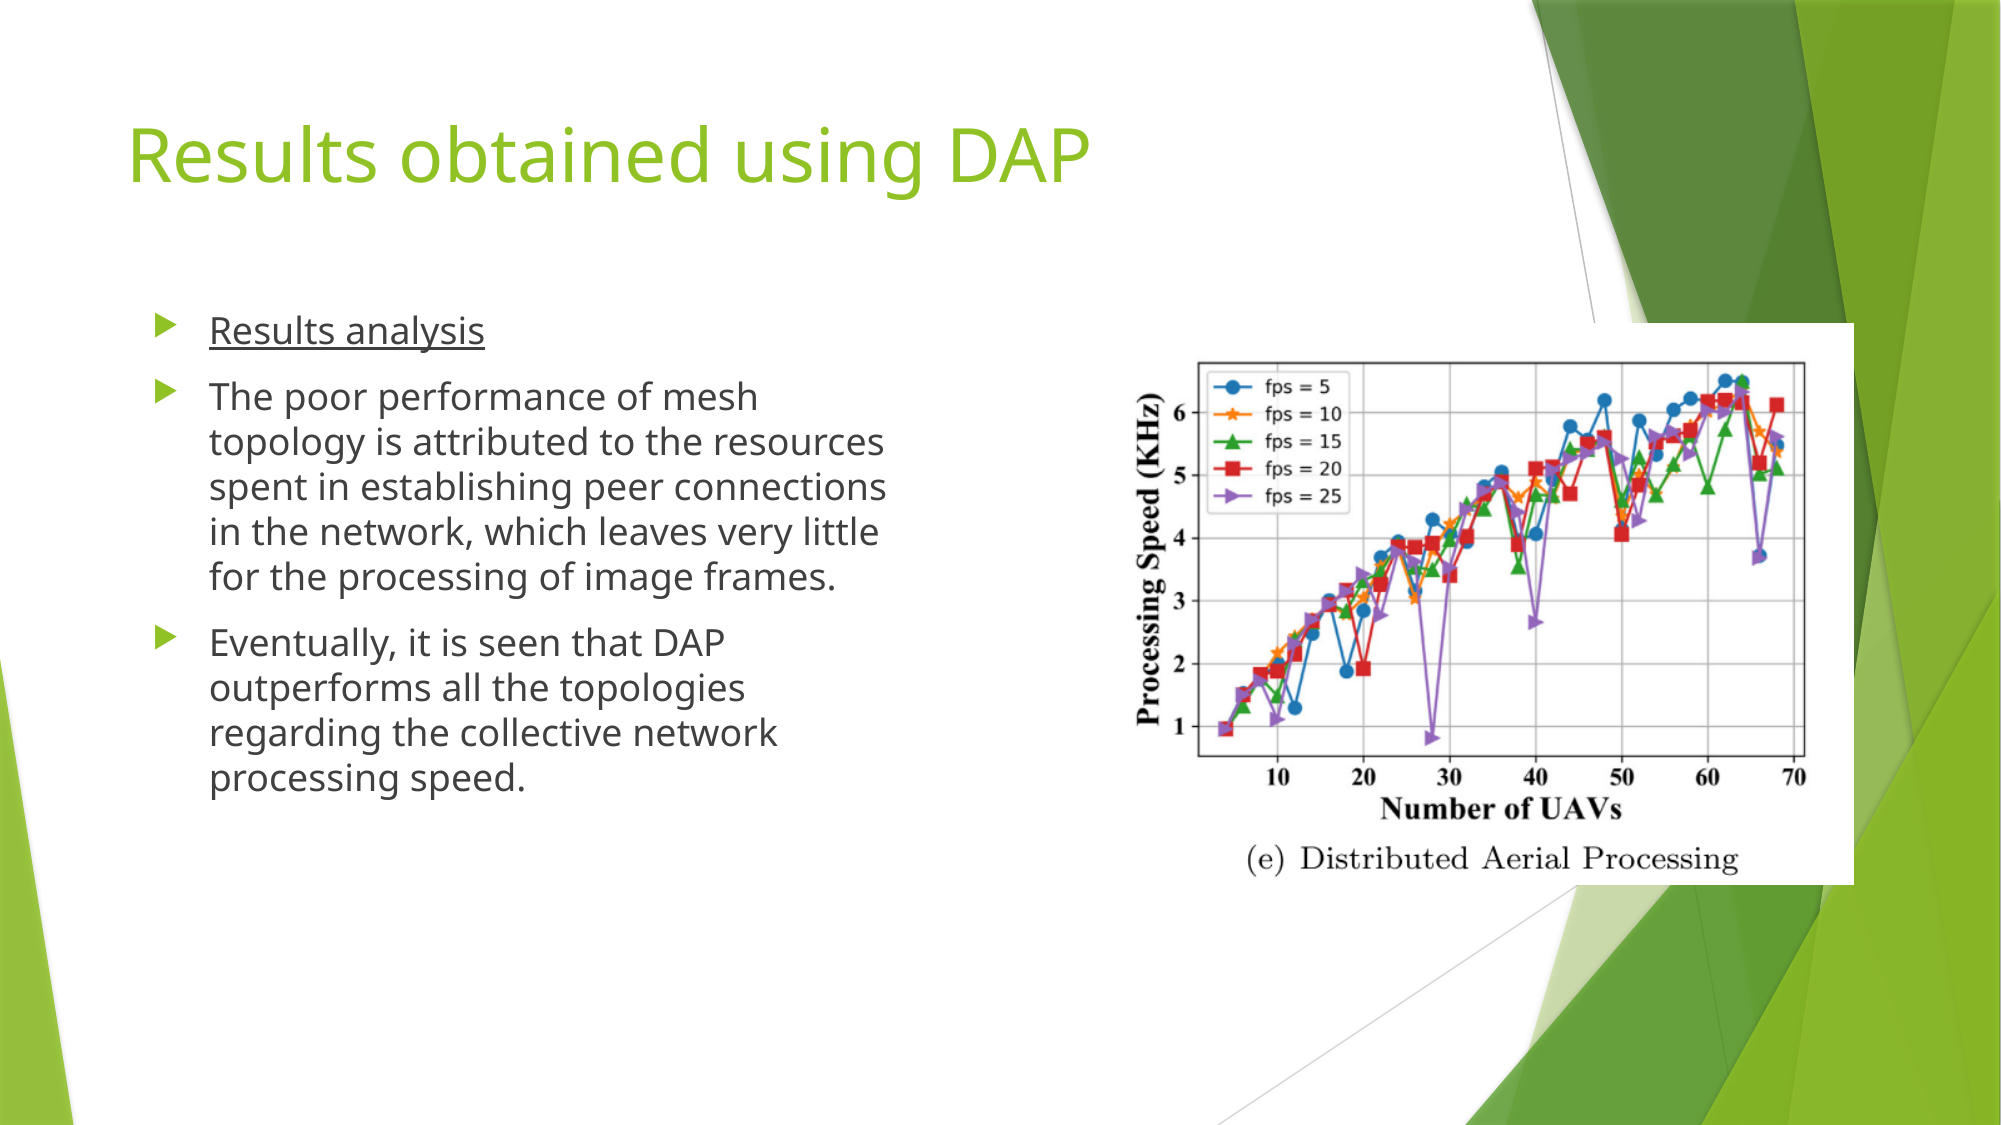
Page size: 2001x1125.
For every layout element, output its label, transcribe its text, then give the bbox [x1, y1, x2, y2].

picture [1112, 322, 1855, 885]
title Results obtained using DAP [111, 99, 1522, 317]
list Results analysis The poor performance of mesh topology is attributed to the resources spent in establishing peer connections in the network, which leaves very little for the processing of image frames. Eventually, it is seen that DAP outperforms all the topologies regarding the collective network processing speed. [137, 299, 926, 1014]
